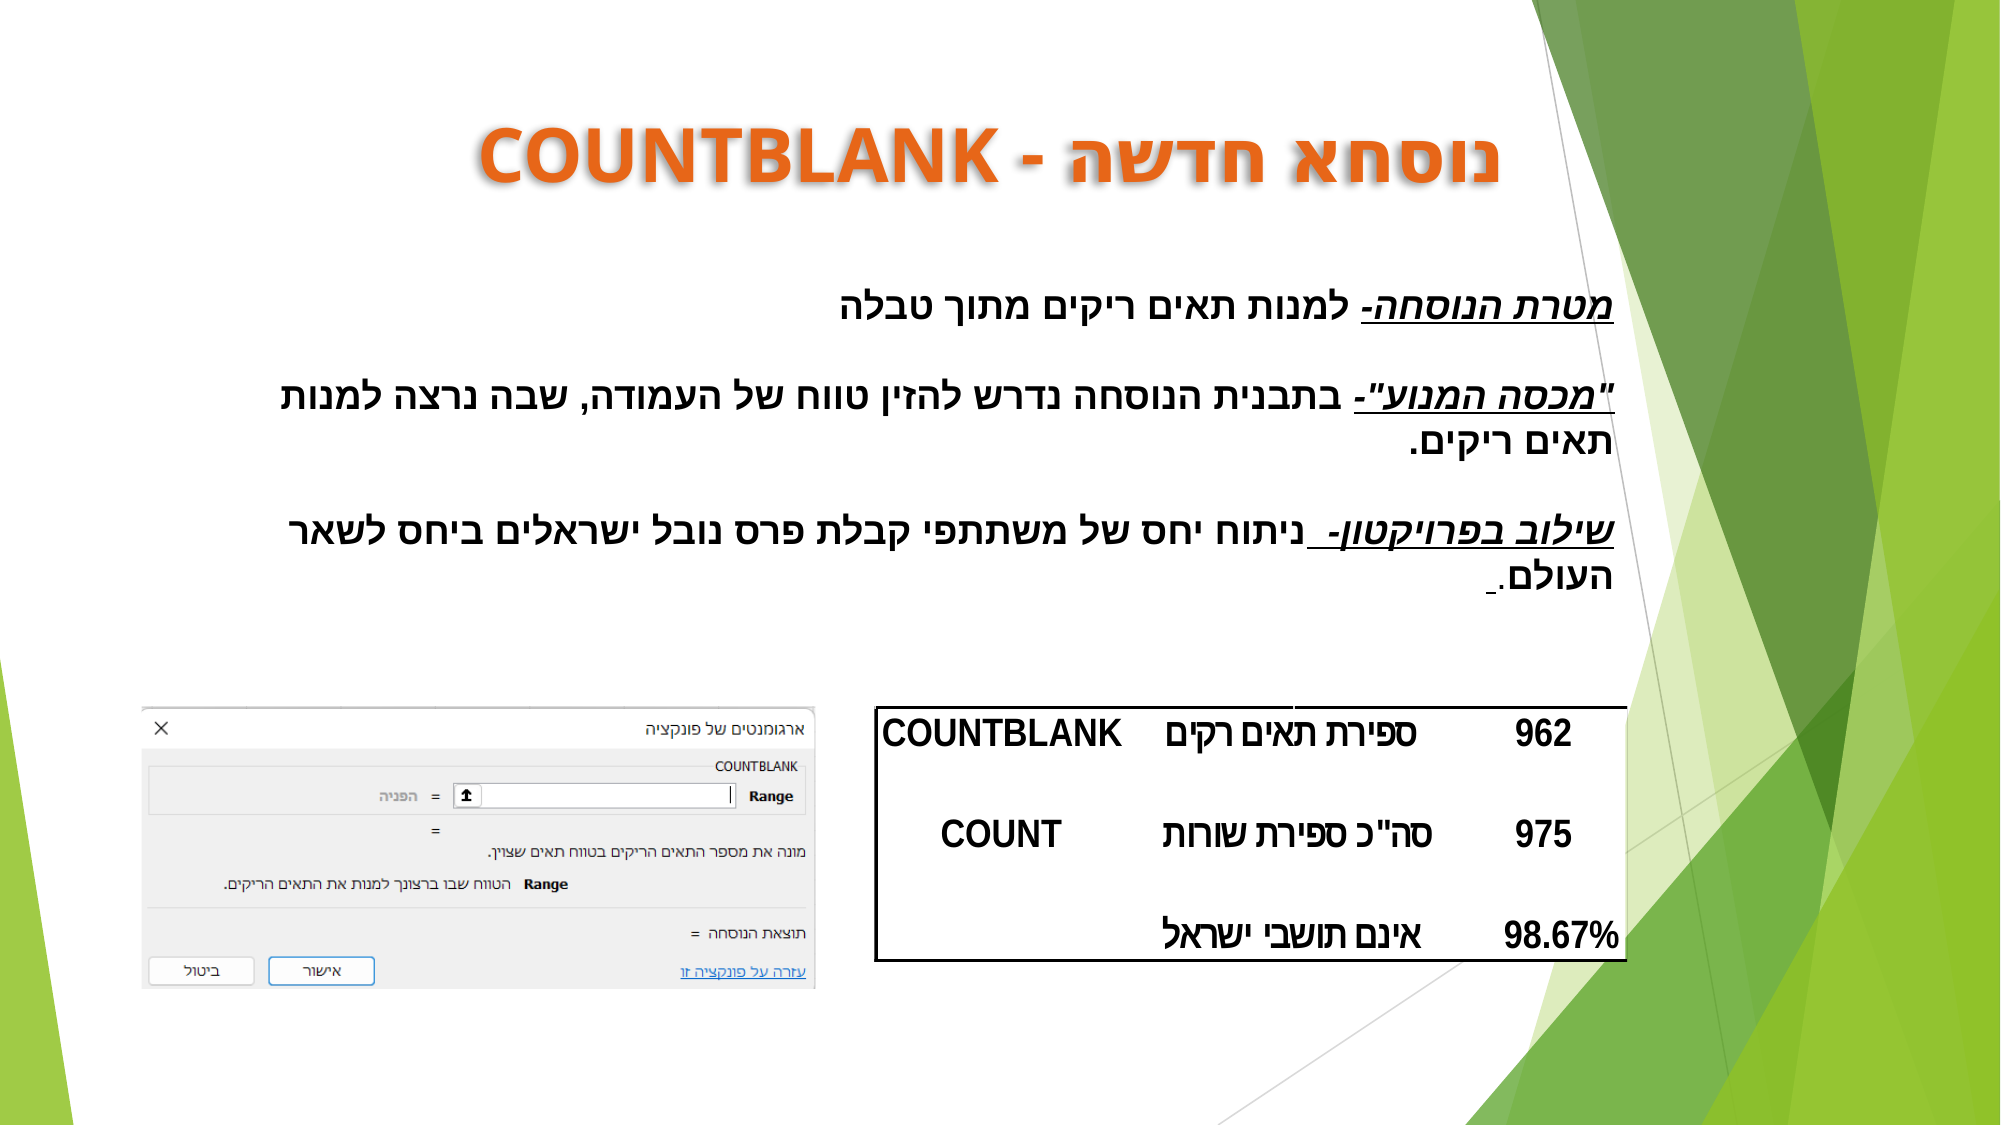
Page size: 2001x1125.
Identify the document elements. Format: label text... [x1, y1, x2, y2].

picture [141, 706, 816, 989]
picture [874, 706, 1630, 964]
text_box מטרת הנוסחה- למנות תאים ריקים מתוך טבלה "מכסה המנוע"- בתבנית הנוסחה נדרש להזין טווח של העמודה, שבה נרצה למנות תאים ריקים. שילוב בפרויקטון- ניתוח יחס של משתתפי קבלת פרס נובל ישראלים ביחס לשאר העולם. [235, 274, 1630, 605]
title נוסחא חדשה - COUNTBLANK [111, 99, 1522, 317]
